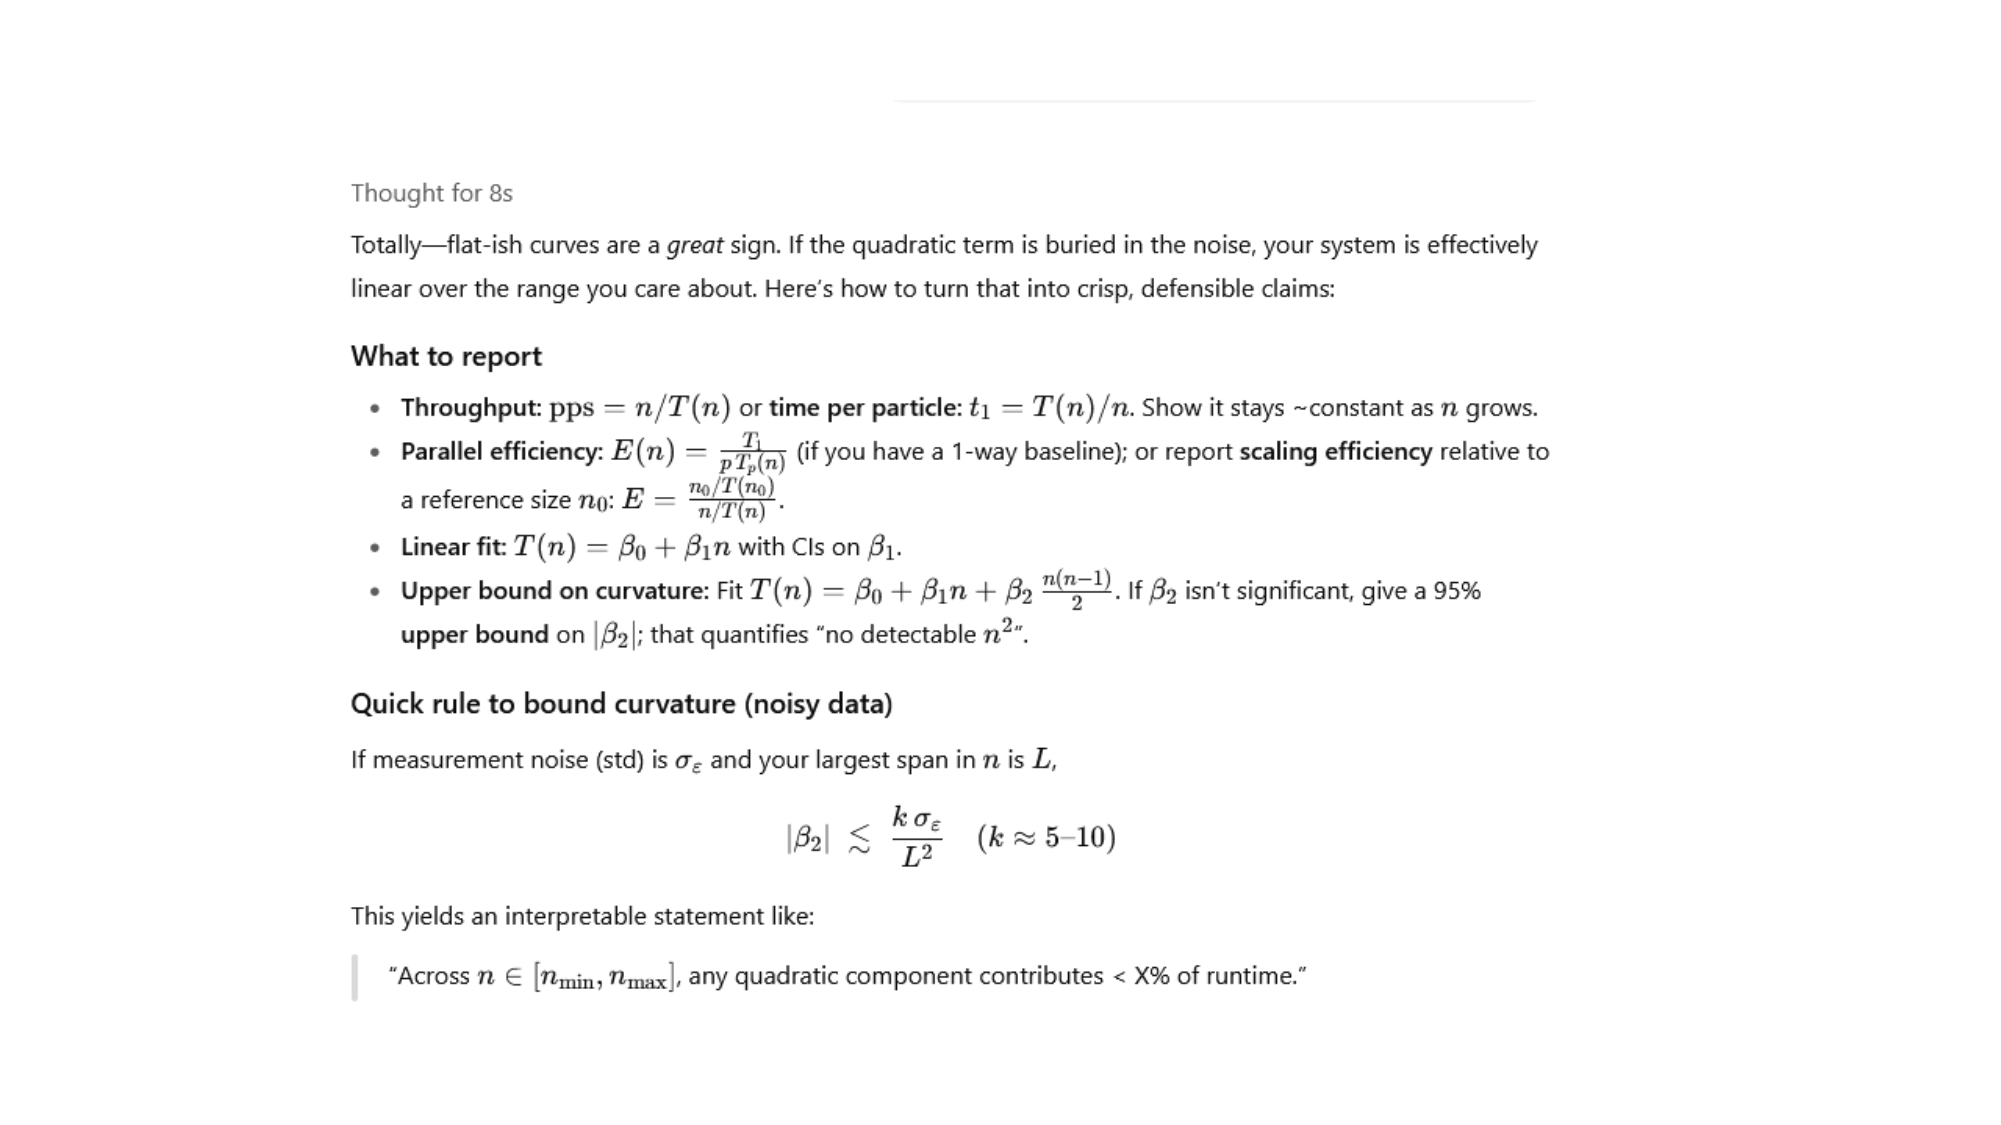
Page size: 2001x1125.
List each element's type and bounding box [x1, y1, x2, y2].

picture [268, 100, 1731, 1025]
